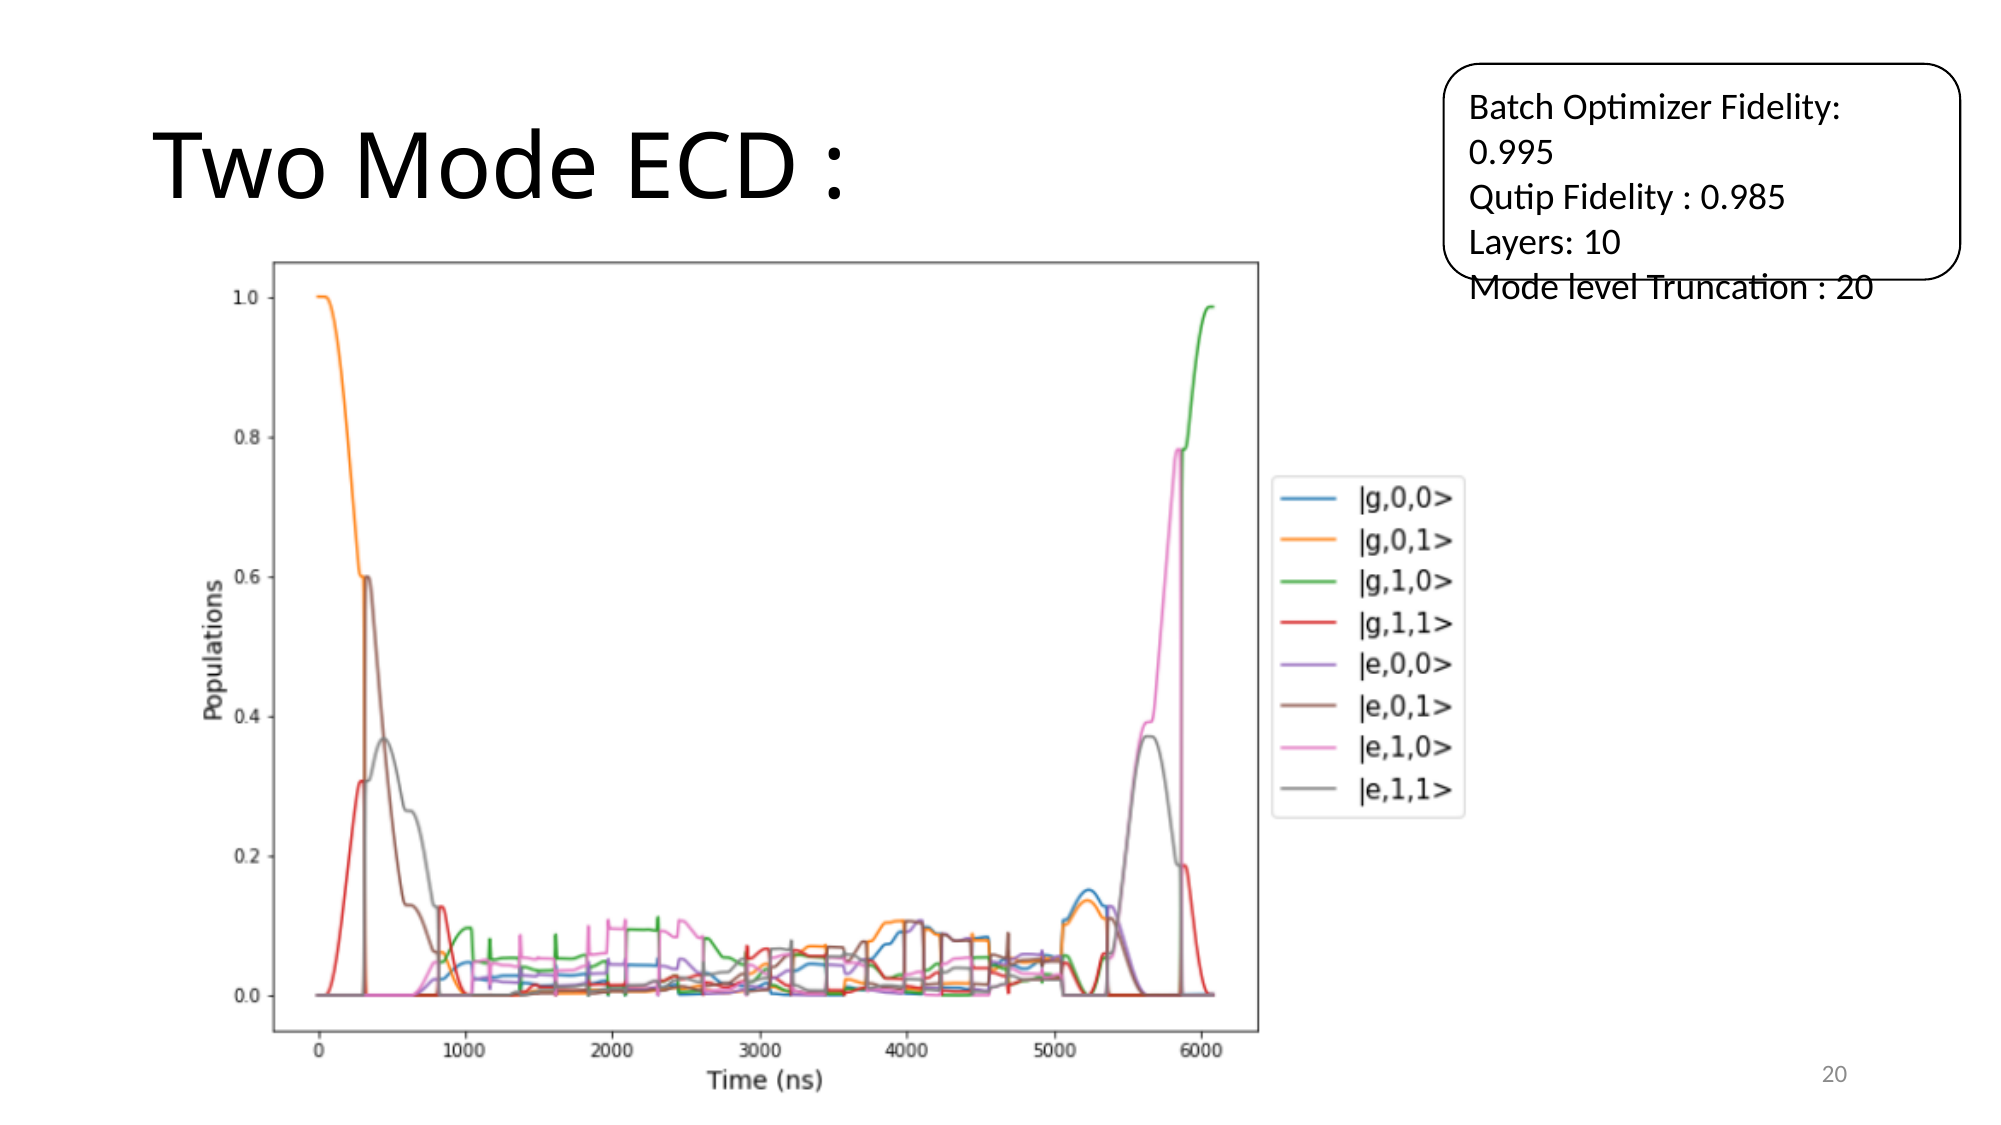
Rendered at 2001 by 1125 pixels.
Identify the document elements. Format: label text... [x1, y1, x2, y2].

slide_number 20 [1502, 1042, 1863, 1103]
picture [185, 248, 1502, 1112]
text_box Batch Optimizer Fidelity: 0.995 Qutip Fidelity : 0.985 Layers: 10 Mode level Truncation : 20 [1442, 62, 1962, 281]
